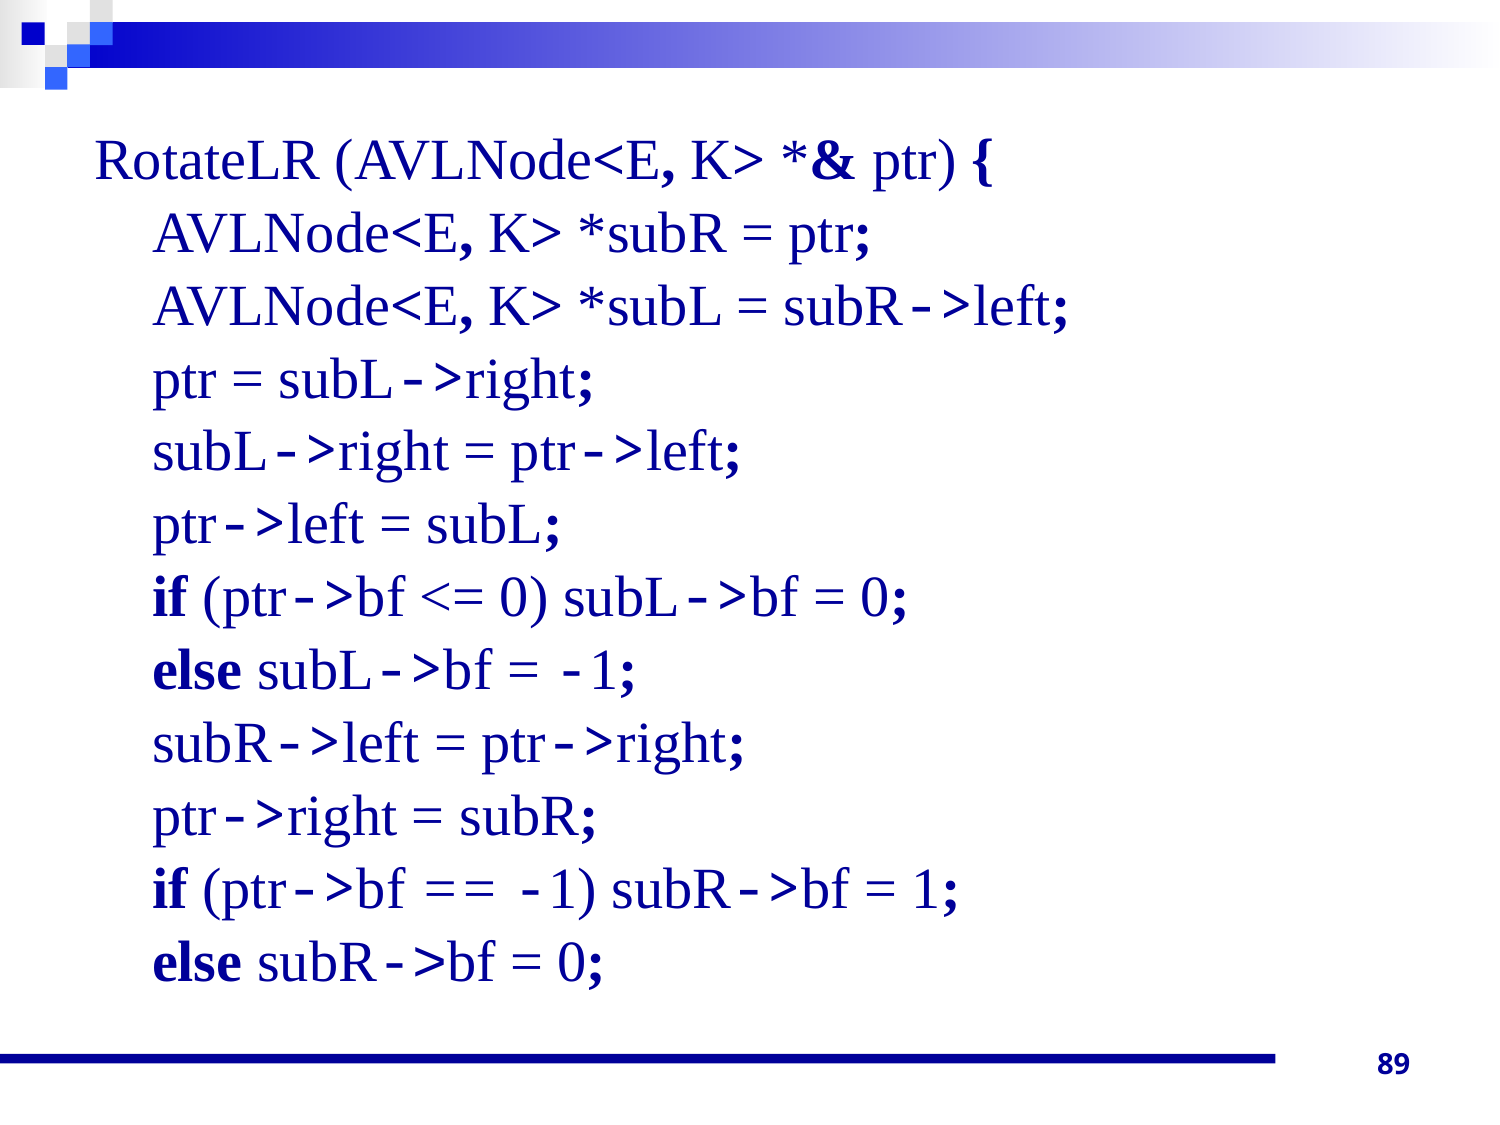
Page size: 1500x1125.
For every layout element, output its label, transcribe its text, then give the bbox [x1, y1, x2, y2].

list RotateLR (AVLNode<E, K> *& ptr) { AVLNode<E, K> *subR = ptr; AVLNode<E, K> *subL = subR->left; ptr = subL->right; subL->right = ptr->left; ptr->left = subL; if (ptr->bf <= 0) subL->bf = 0; else subL->bf = -1; subR->left = ptr->right; ptr->right = subR; if (ptr->bf == -1) subR->bf = 1; else subR->bf = 0; [79, 113, 1430, 1041]
slide_number 89 [1074, 1041, 1425, 1093]
